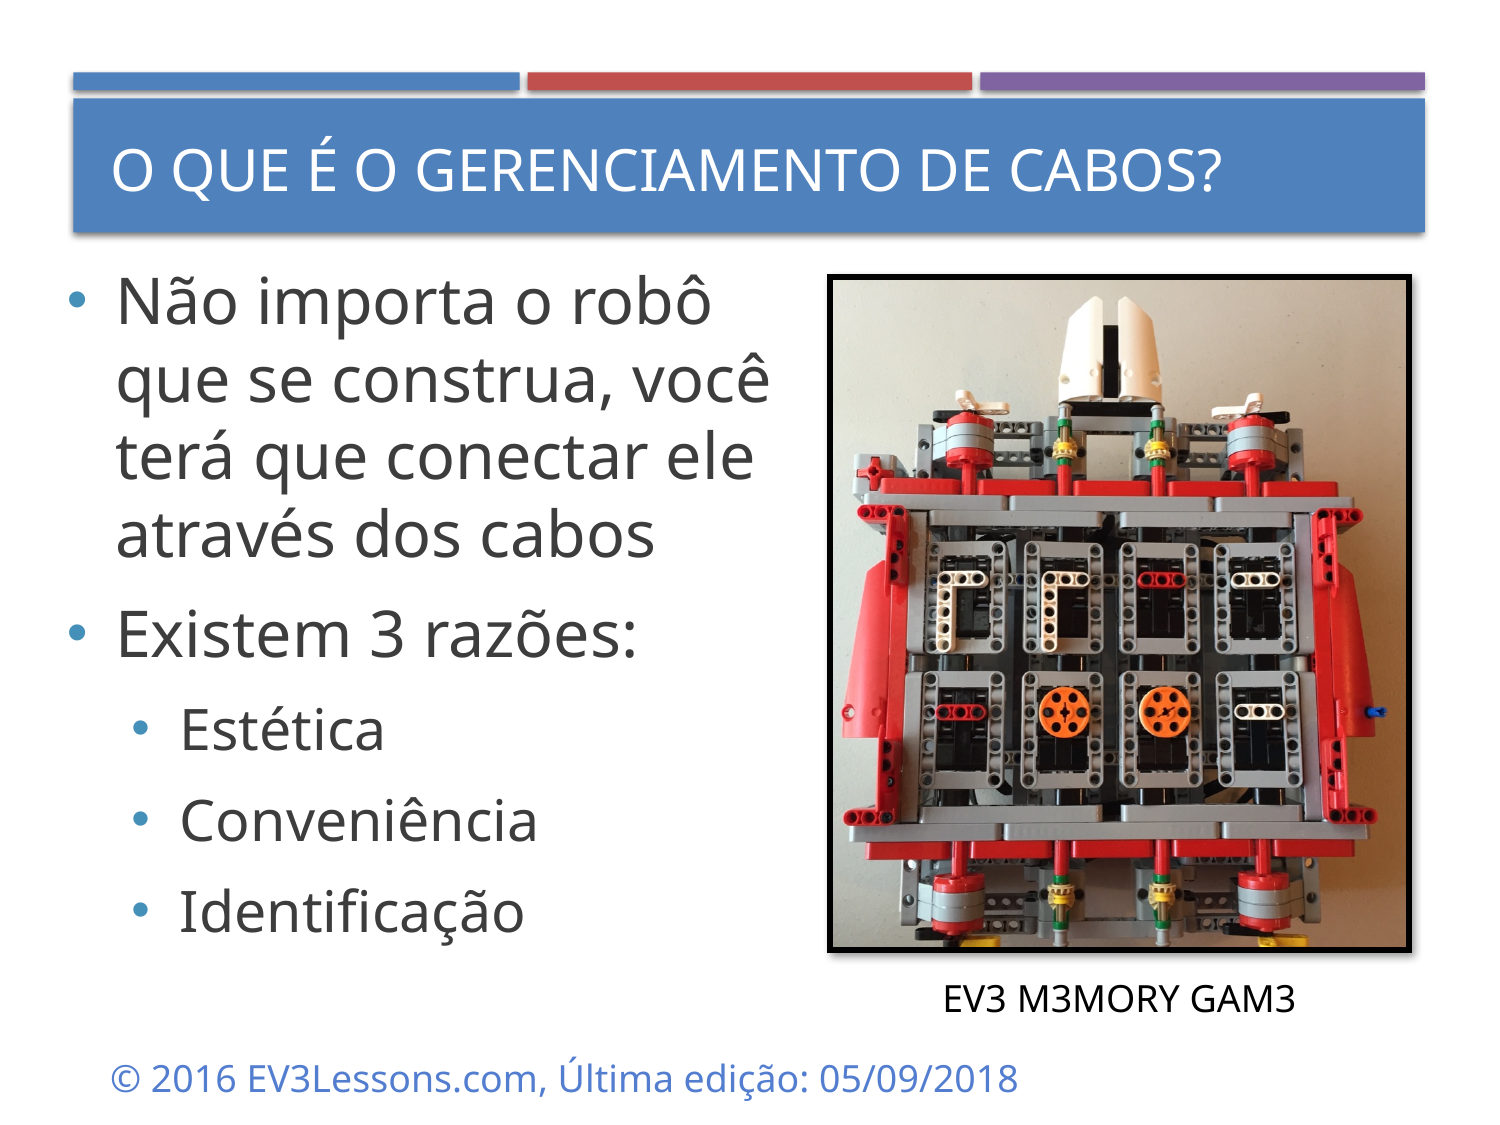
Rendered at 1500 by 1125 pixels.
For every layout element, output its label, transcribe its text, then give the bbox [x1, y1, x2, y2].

text_box O que é o gerenciamento de cabos? [95, 112, 1406, 211]
text_box © 2016 EV3Lessons.com, Última edição: 05/09/2018 [95, 1047, 1063, 1108]
text_box Não importa o robô que se construa, você terá que conectar ele através dos cabos Existem 3 razões: Estética Conveniência Identificação [52, 253, 799, 1001]
text_box EV3 M3MORY GAM3 [832, 967, 1406, 1028]
picture [832, 279, 1407, 947]
